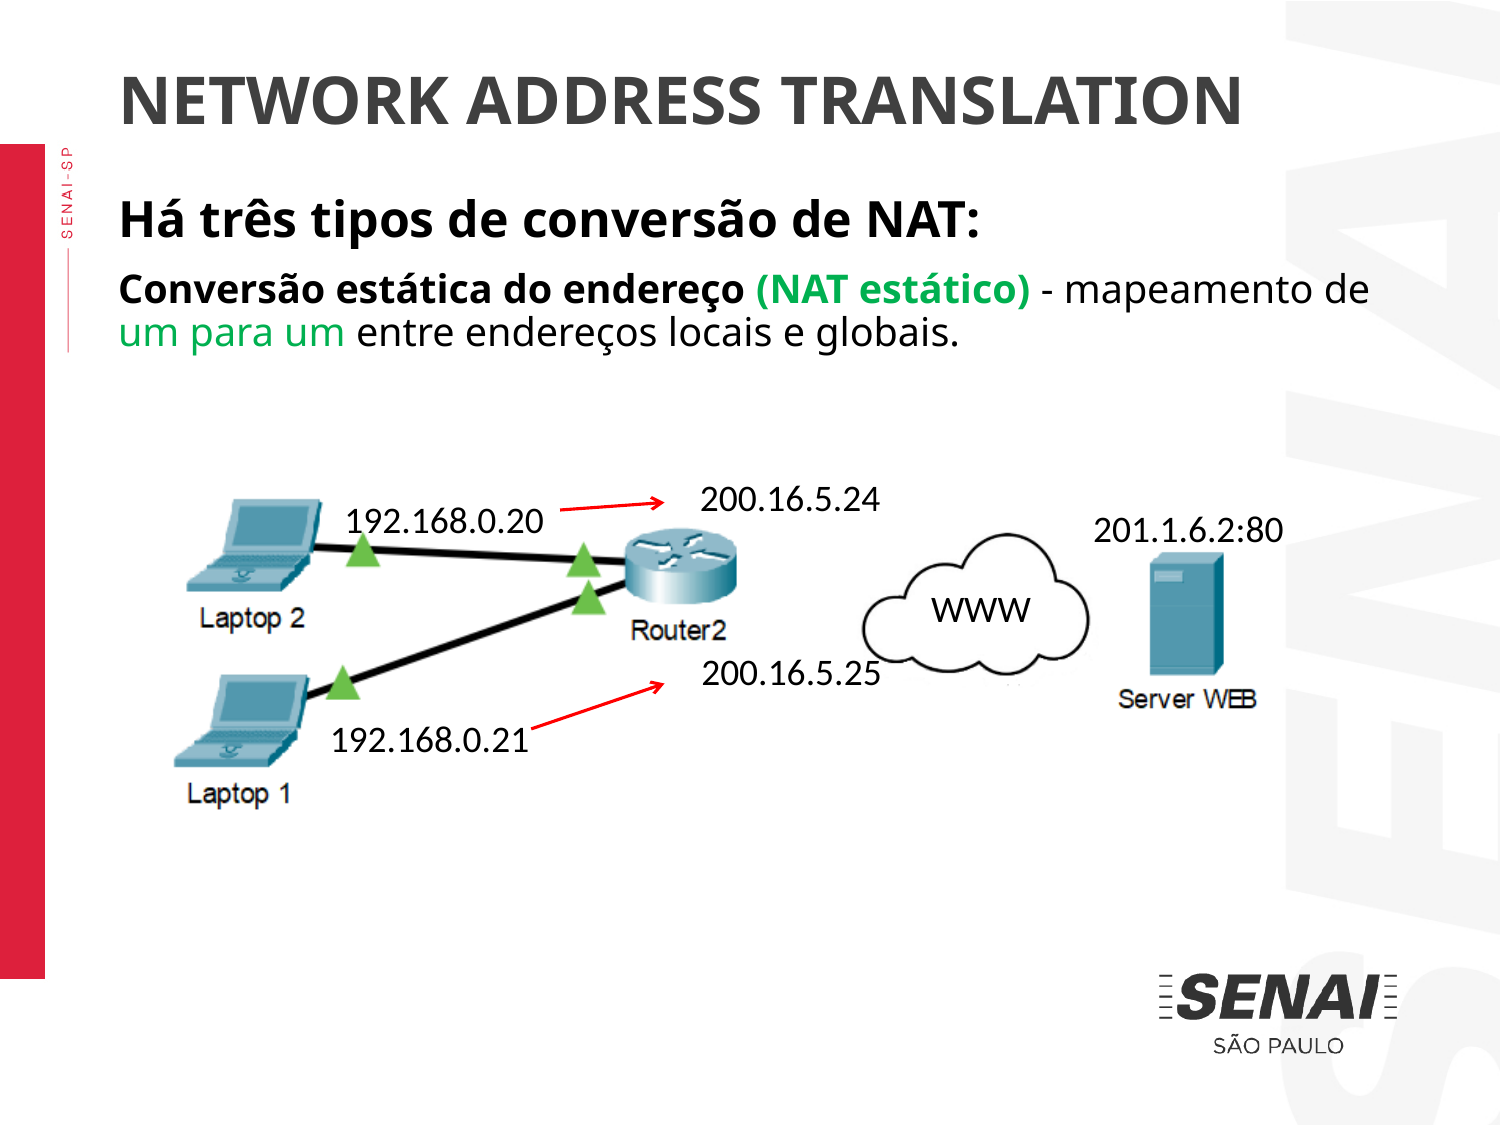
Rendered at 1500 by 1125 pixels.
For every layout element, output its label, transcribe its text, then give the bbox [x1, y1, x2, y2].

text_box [560, 502, 665, 510]
text_box 201.1.6.2:80 [1078, 498, 1299, 558]
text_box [531, 683, 665, 729]
list NETWORK ADDRESS TRANSLATION [103, 59, 1277, 153]
picture [0, 0, 1500, 1125]
text_box 200.16.5.25 [762, 640, 897, 701]
text_box 200.16.5.24 [685, 466, 896, 526]
list Há três tipos de conversão de NAT: Conversão estática do endereço (NAT estático) - mapeamento de um para um entre endereços locais e globais. [103, 187, 1414, 1038]
